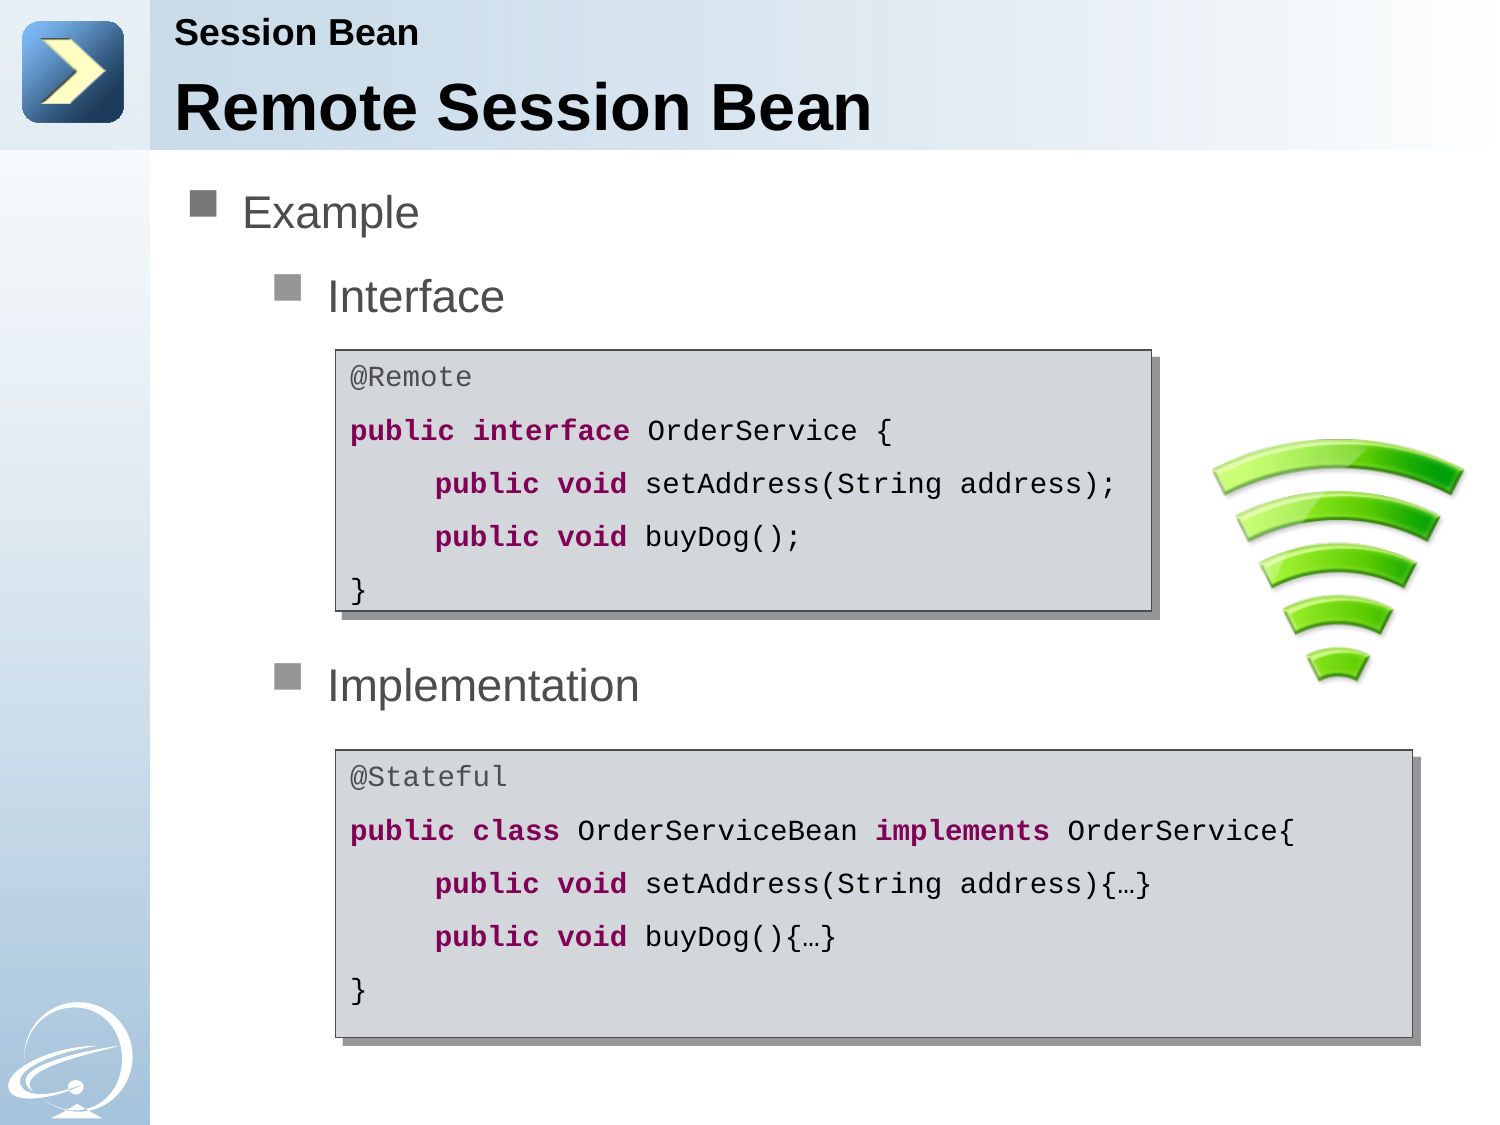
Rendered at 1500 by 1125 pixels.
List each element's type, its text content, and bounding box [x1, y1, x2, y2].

picture [1206, 432, 1471, 697]
text_box @Stateful public class OrderServiceBean implements OrderService{ public void setAddress(String address){…} public void buyDog(){…} } [335, 749, 1413, 1038]
text_box Example Interface Implementation [171, 174, 1425, 938]
text_box Session Bean [159, 0, 1500, 61]
text_box Remote Session Bean [159, 61, 1428, 173]
picture [21, 19, 129, 127]
text_box @Remote public interface OrderService { public void setAddress(String address); public void buyDog(); } [335, 350, 1152, 612]
